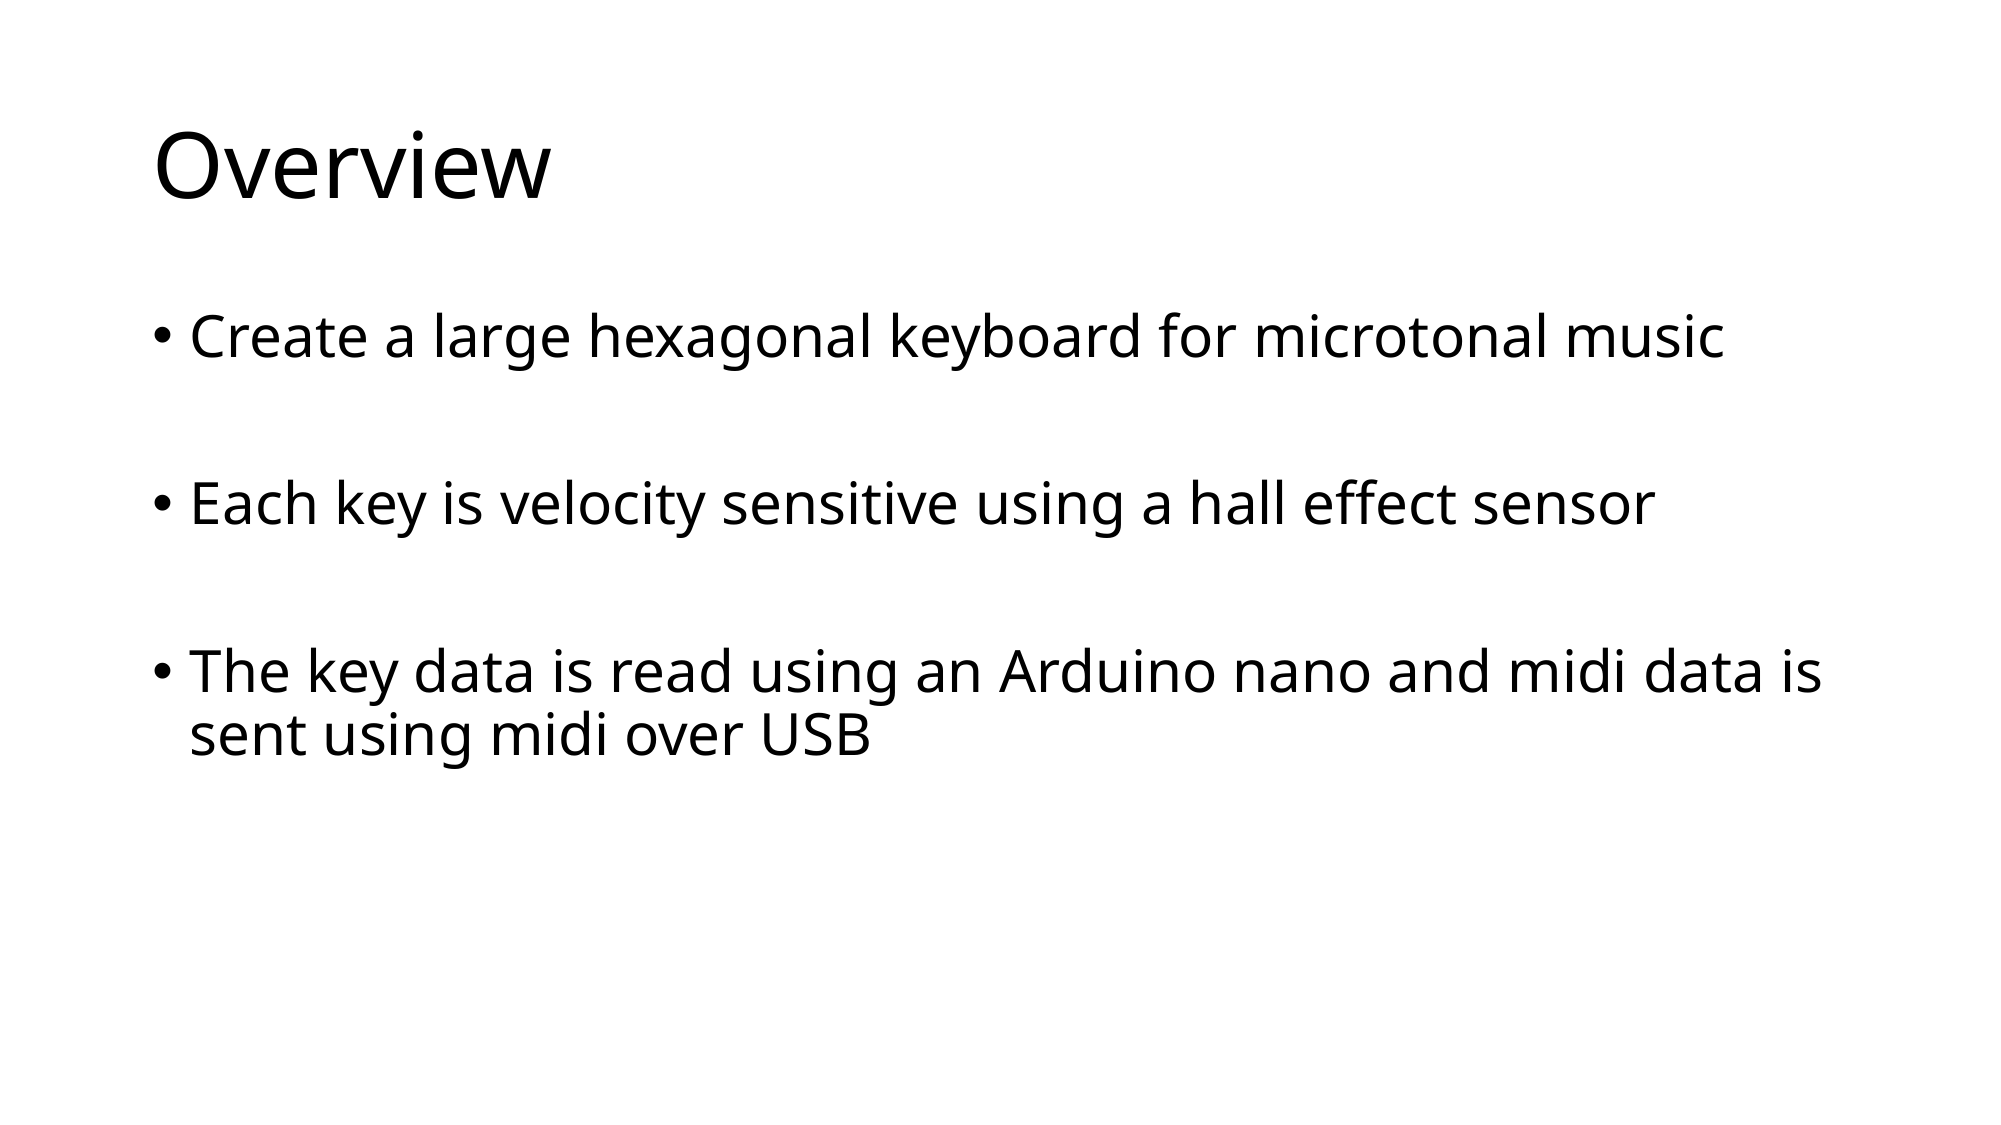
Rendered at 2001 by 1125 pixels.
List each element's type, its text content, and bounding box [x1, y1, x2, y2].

list Create a large hexagonal keyboard for microtonal music Each key is velocity sensitive using a hall effect sensor The key data is read using an Arduino nano and midi data is sent using midi over USB [137, 299, 1863, 1014]
title Overview [137, 59, 1863, 278]
